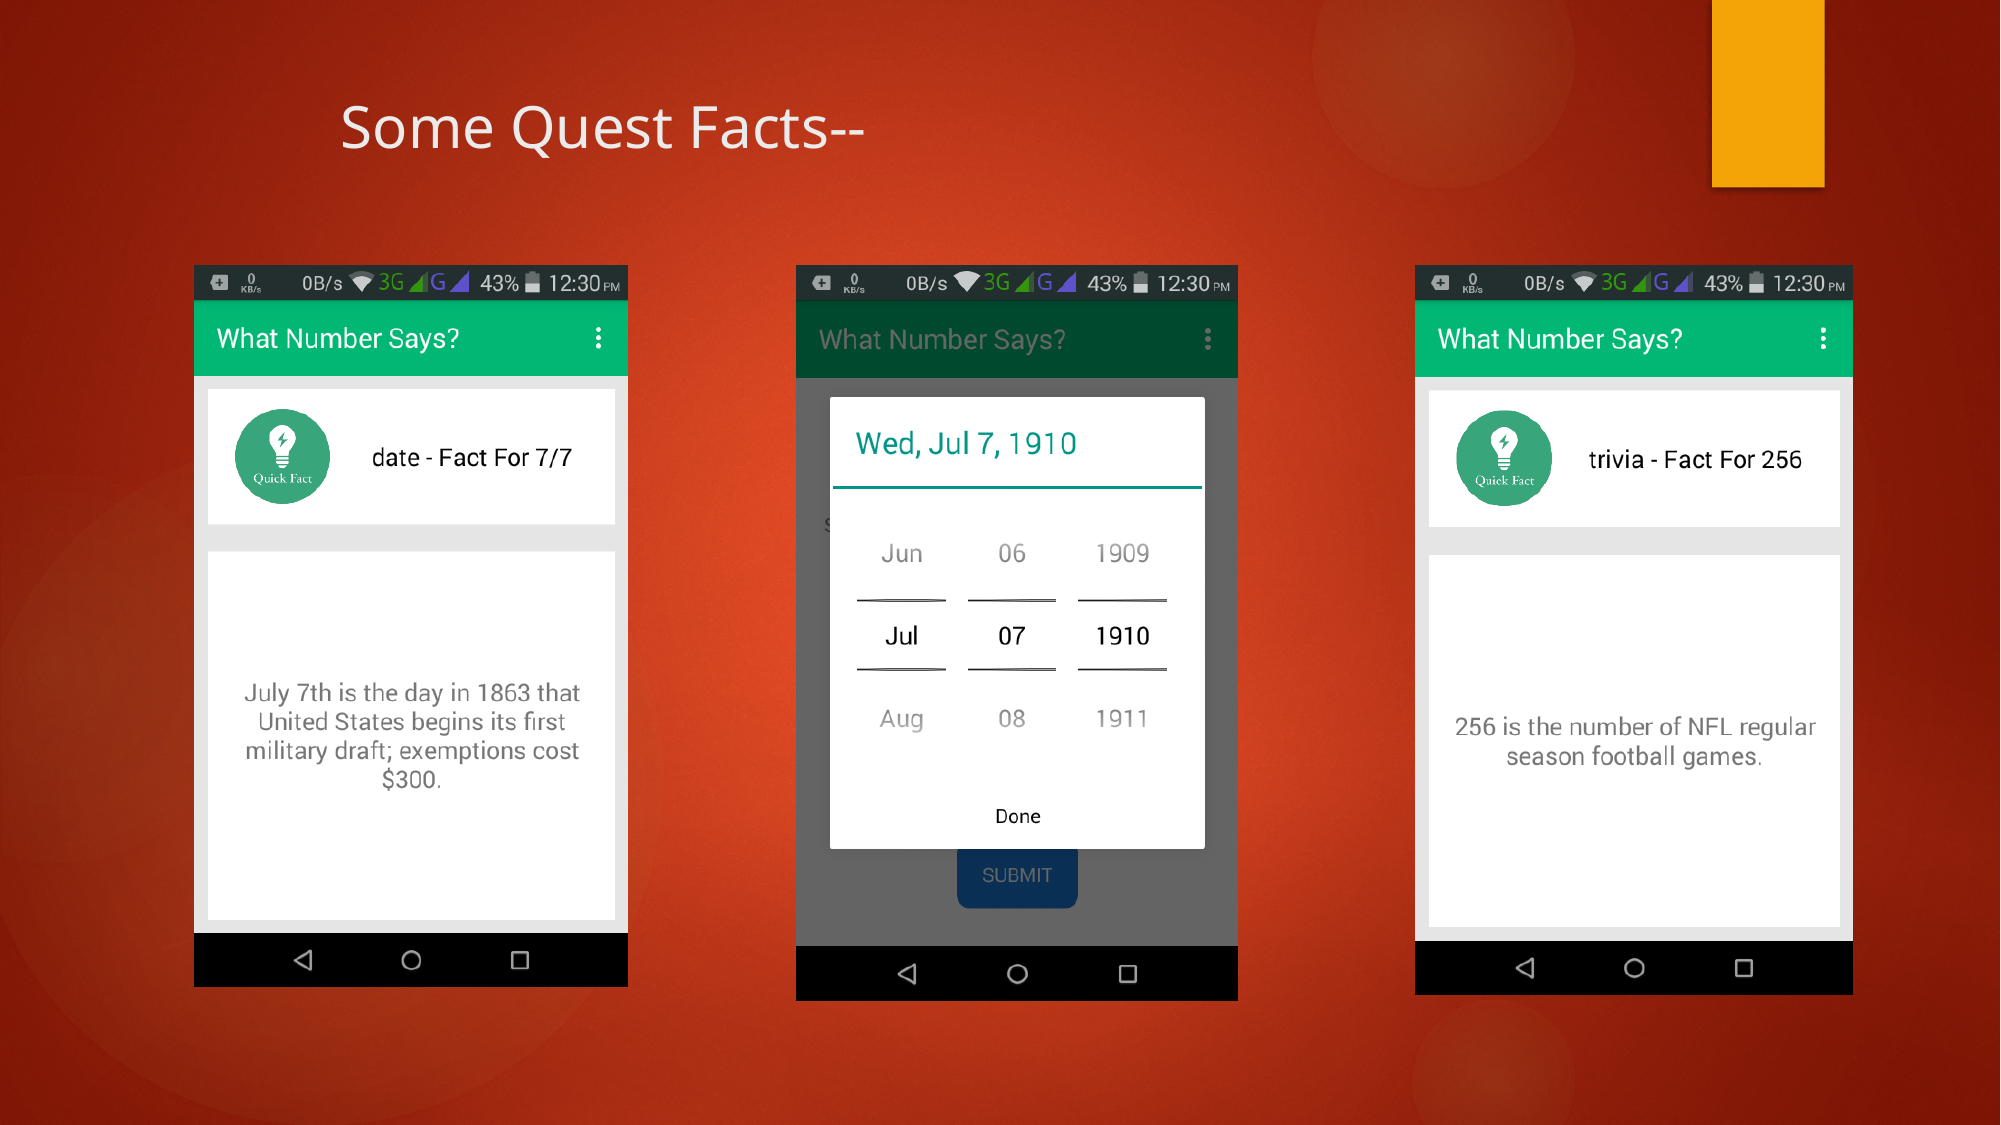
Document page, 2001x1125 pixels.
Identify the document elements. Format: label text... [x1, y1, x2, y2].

picture [194, 265, 628, 988]
picture [1414, 265, 1853, 995]
picture [796, 265, 1238, 1002]
text_box Some Quest Facts-- [25, 83, 911, 198]
